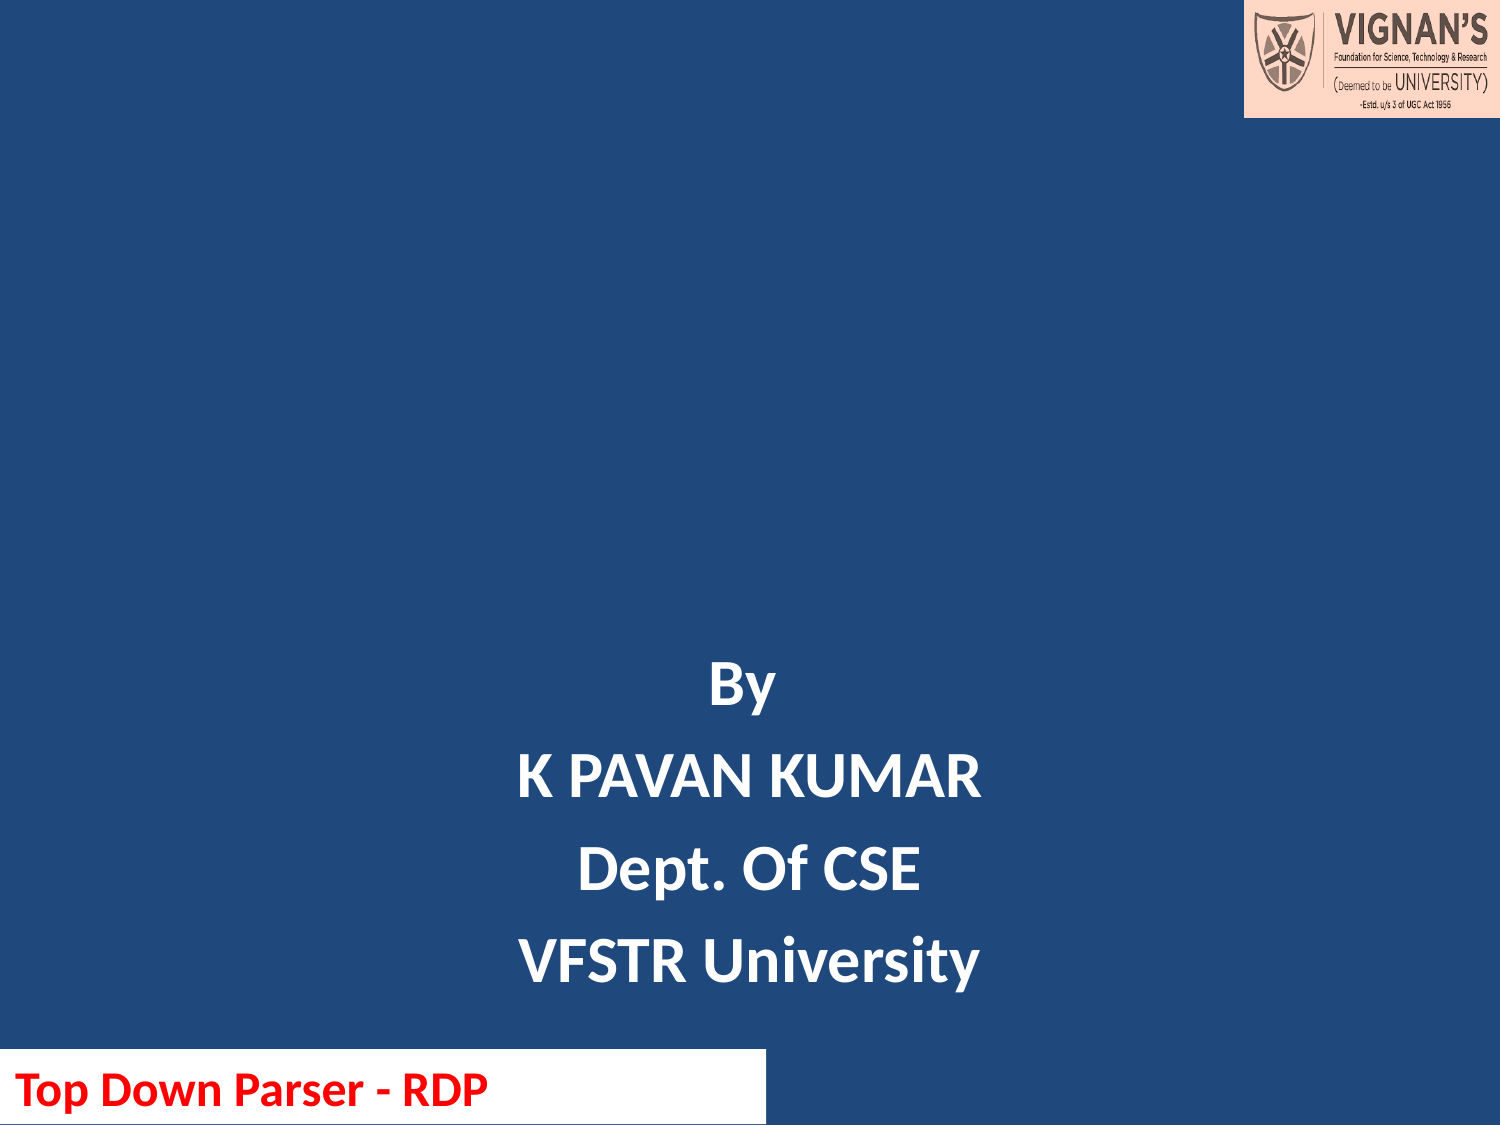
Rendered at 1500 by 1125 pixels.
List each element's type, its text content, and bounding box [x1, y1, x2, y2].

list By K PAVAN KUMAR Dept. Of CSE VFSTR University [75, 262, 1425, 1005]
